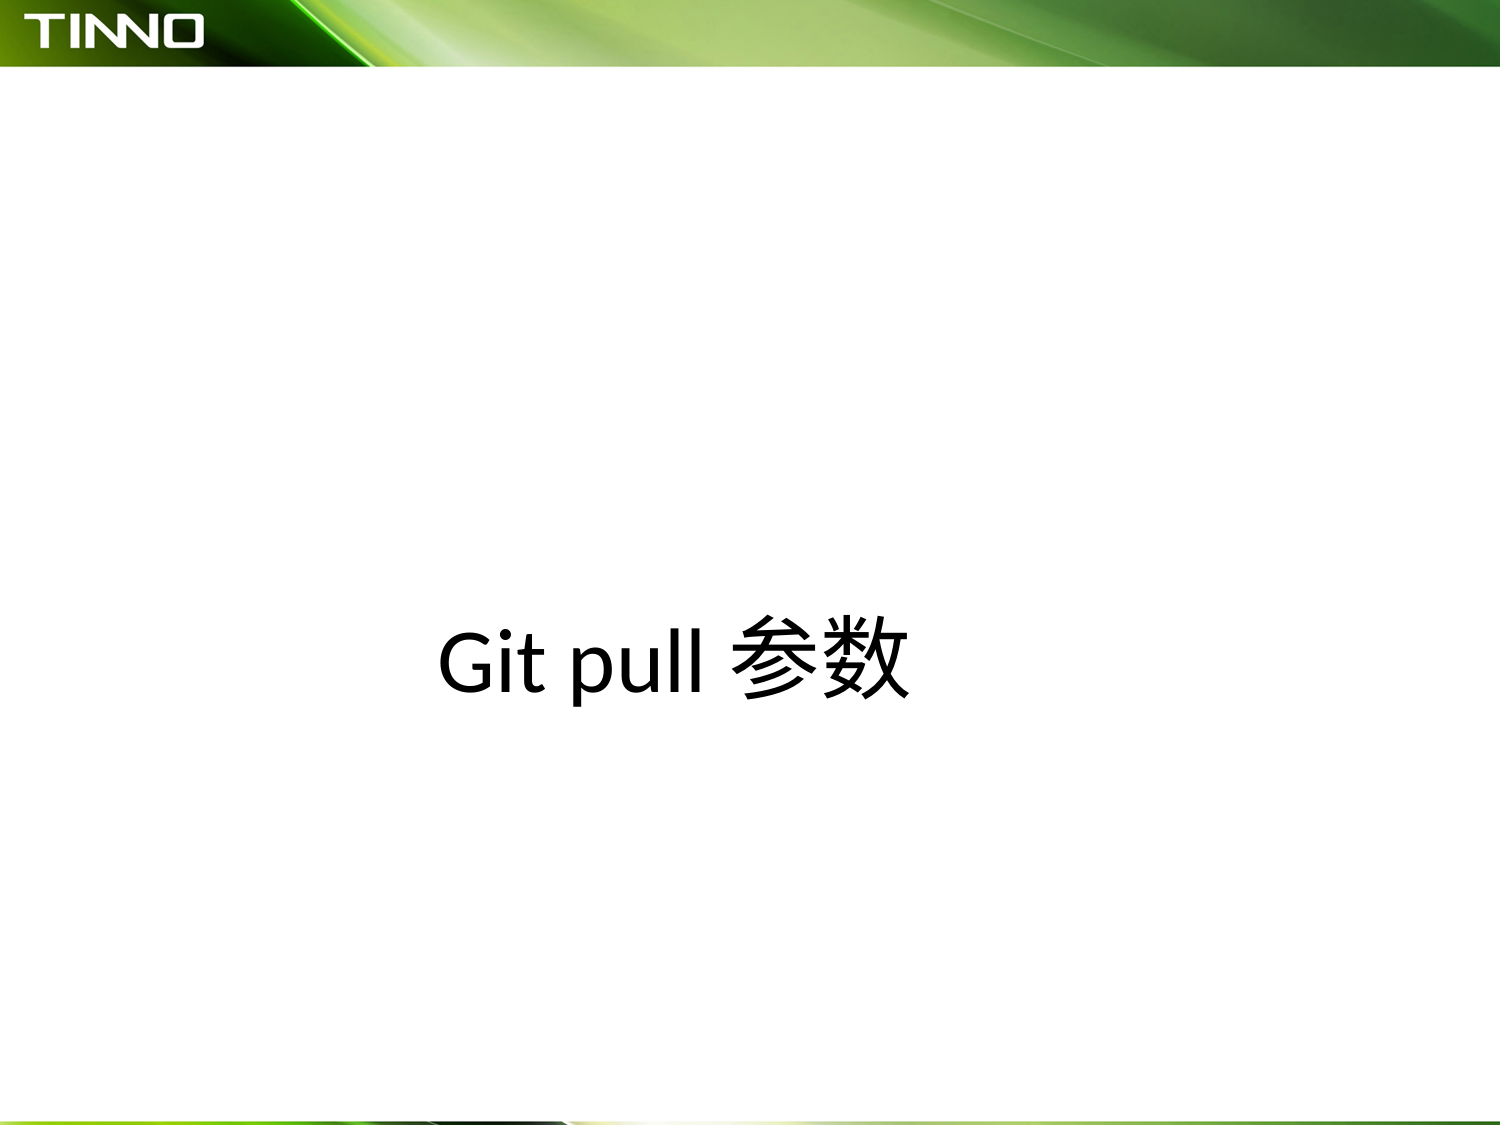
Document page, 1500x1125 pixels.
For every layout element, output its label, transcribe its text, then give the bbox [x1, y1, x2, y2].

picture [0, 0, 1500, 1125]
title Git pull参数 [0, 562, 1350, 750]
